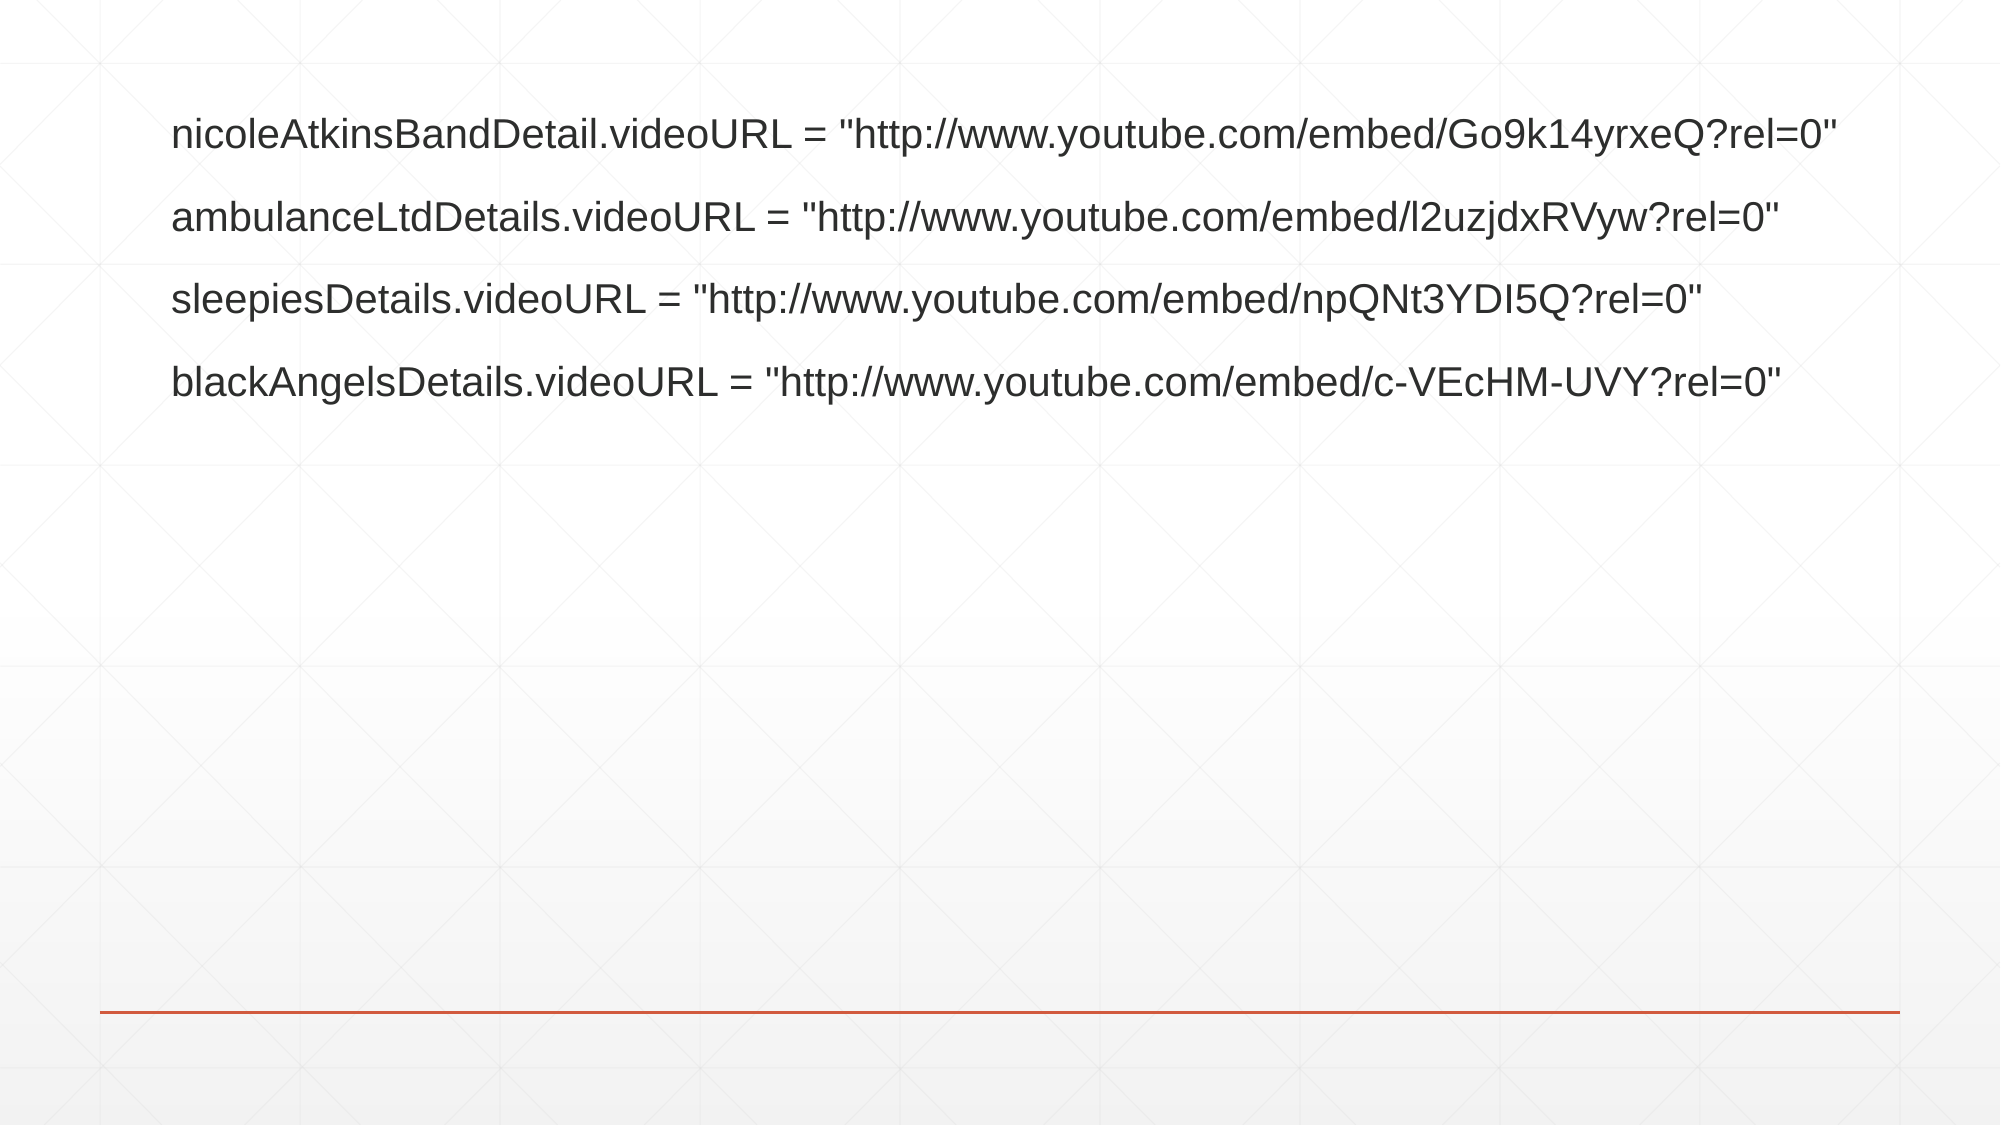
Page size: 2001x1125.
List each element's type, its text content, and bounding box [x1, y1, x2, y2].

list nicoleAtkinsBandDetail.videoURL = "http://www.youtube.com/embed/Go9k14yrxeQ?rel=0" ambulanceLtdDetails.videoURL = "http://www.youtube.com/embed/l2uzjdxRVyw?rel=0" sleepiesDetails.videoURL = "http://www.youtube.com/embed/npQNt3YDI5Q?rel=0" blackAngelsDetails.videoURL = "http://www.youtube.com/embed/c-VEcHM-UVY?rel=0" [156, 104, 1902, 950]
